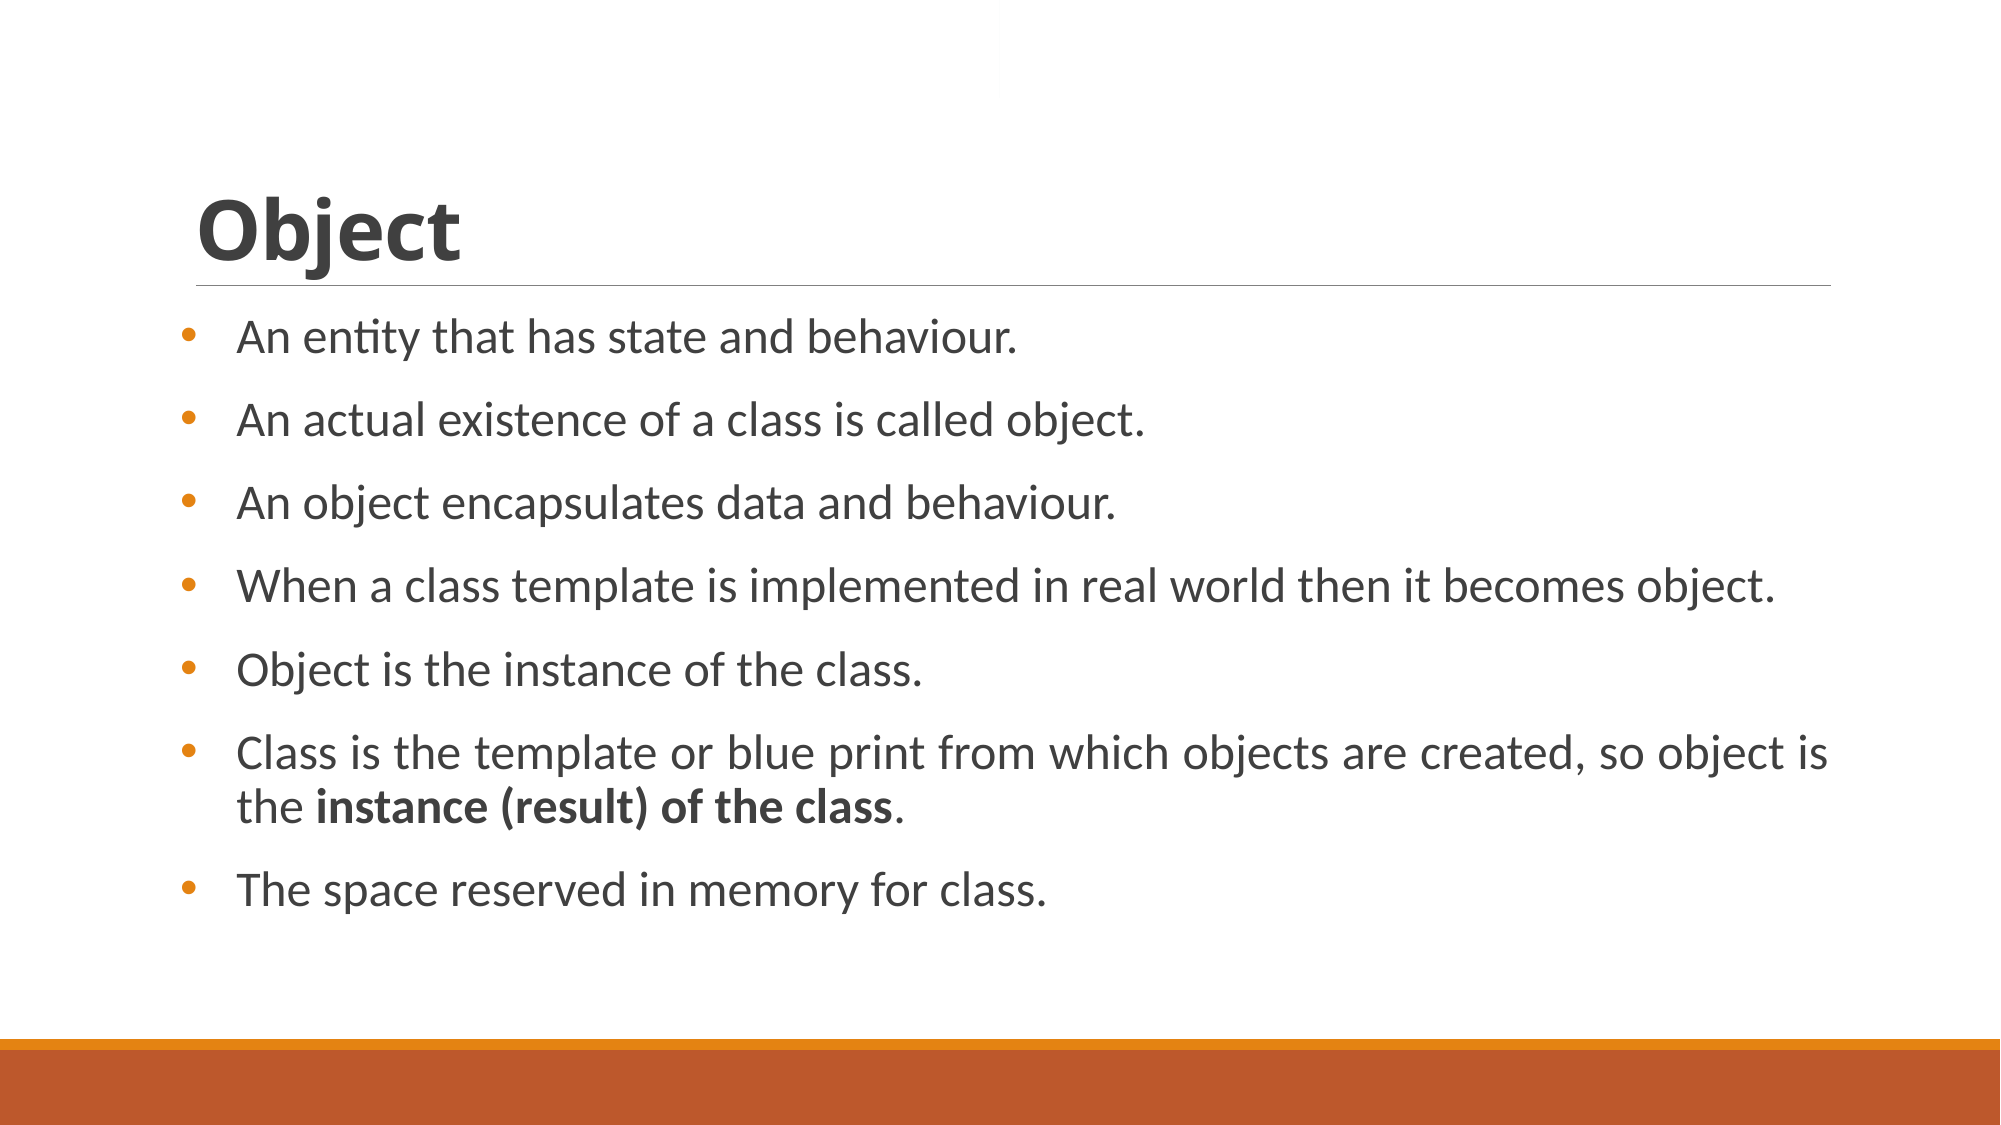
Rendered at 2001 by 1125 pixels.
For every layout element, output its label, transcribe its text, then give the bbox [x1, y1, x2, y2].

list An entity that has state and behaviour. An actual existence of a class is called object. An object encapsulates data and behaviour. When a class template is implemented in real world then it becomes object. Object is the instance of the class. Class is the template or blue print from which objects are created, so object is the instance (result) of the class. The space reserved in memory for class. [180, 302, 1830, 1021]
title Object [180, 47, 1830, 285]
